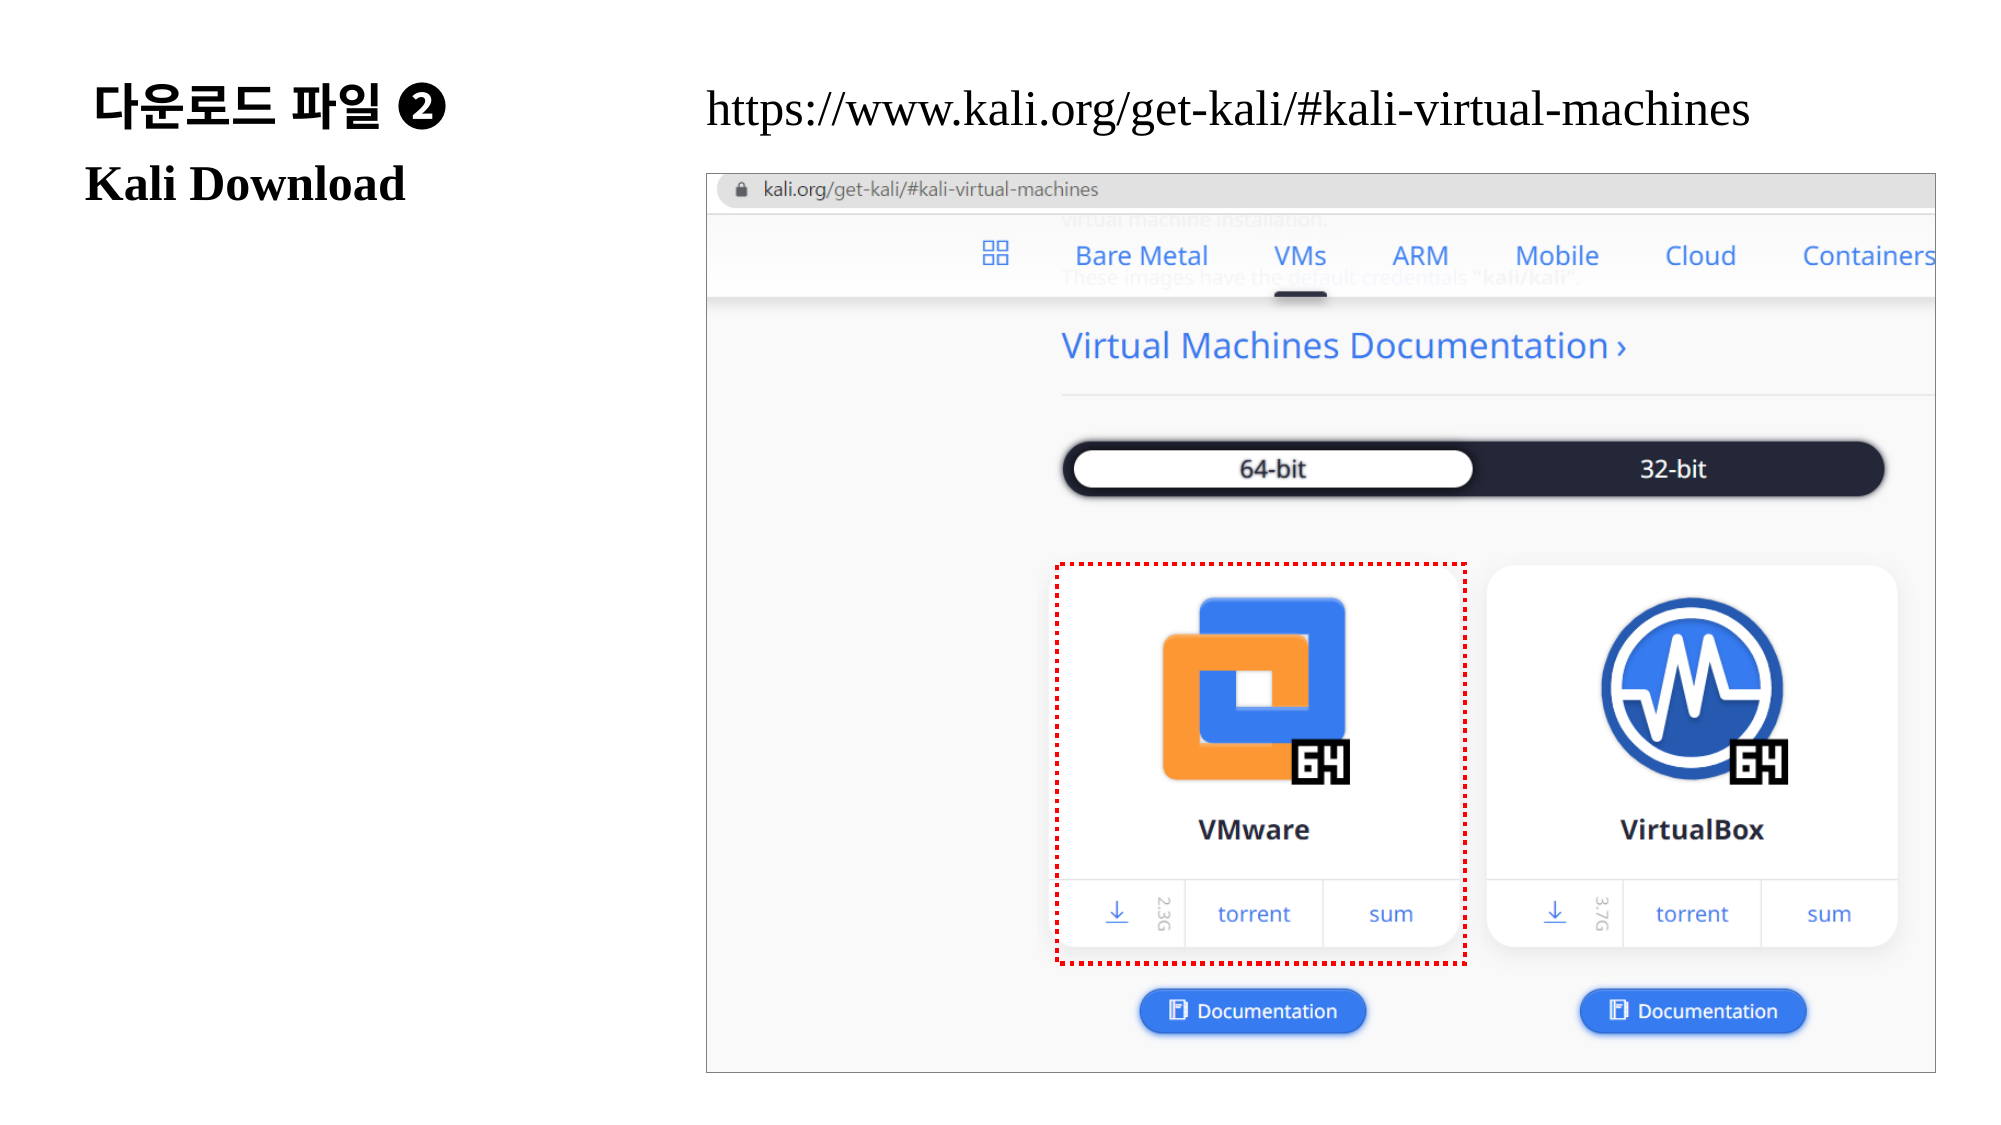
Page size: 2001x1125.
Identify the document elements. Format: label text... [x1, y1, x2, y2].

picture [706, 173, 1936, 1073]
text_box Kali Download [70, 143, 421, 219]
text_box https://www.kali.org/get-kali/#kali-virtual-machines [691, 67, 1829, 143]
text_box 다운로드 파일 ❷ [78, 67, 463, 143]
